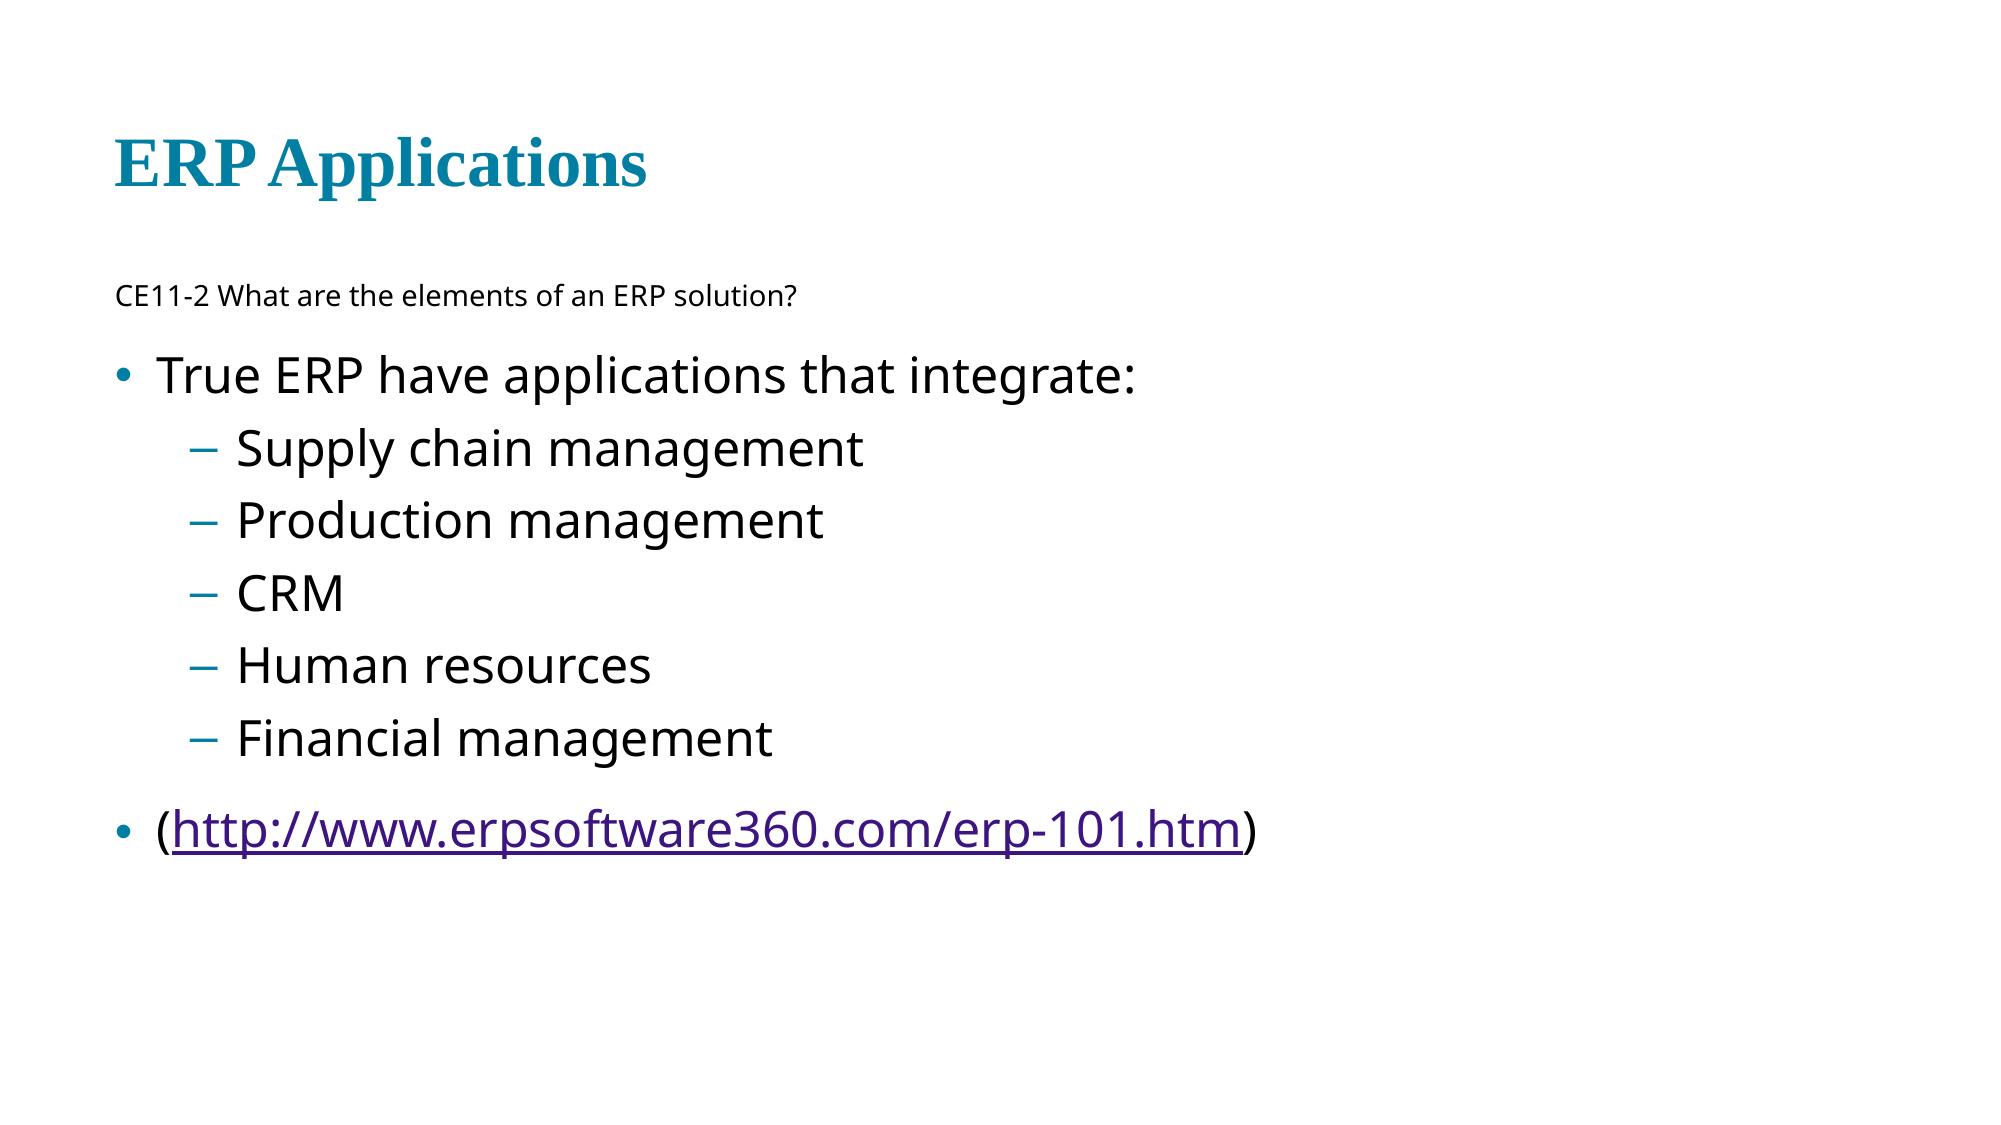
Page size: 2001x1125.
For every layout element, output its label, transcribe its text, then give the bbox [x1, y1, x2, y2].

title E R P Applications [99, 35, 1900, 216]
list CE 11-2 What are the elements of an E R P solution? True E R P have applications that integrate: Supply chain management Production management C R M Human resources Financial management (http://www.erpsoftware360.com/erp-101.htm) [99, 262, 1900, 1005]
